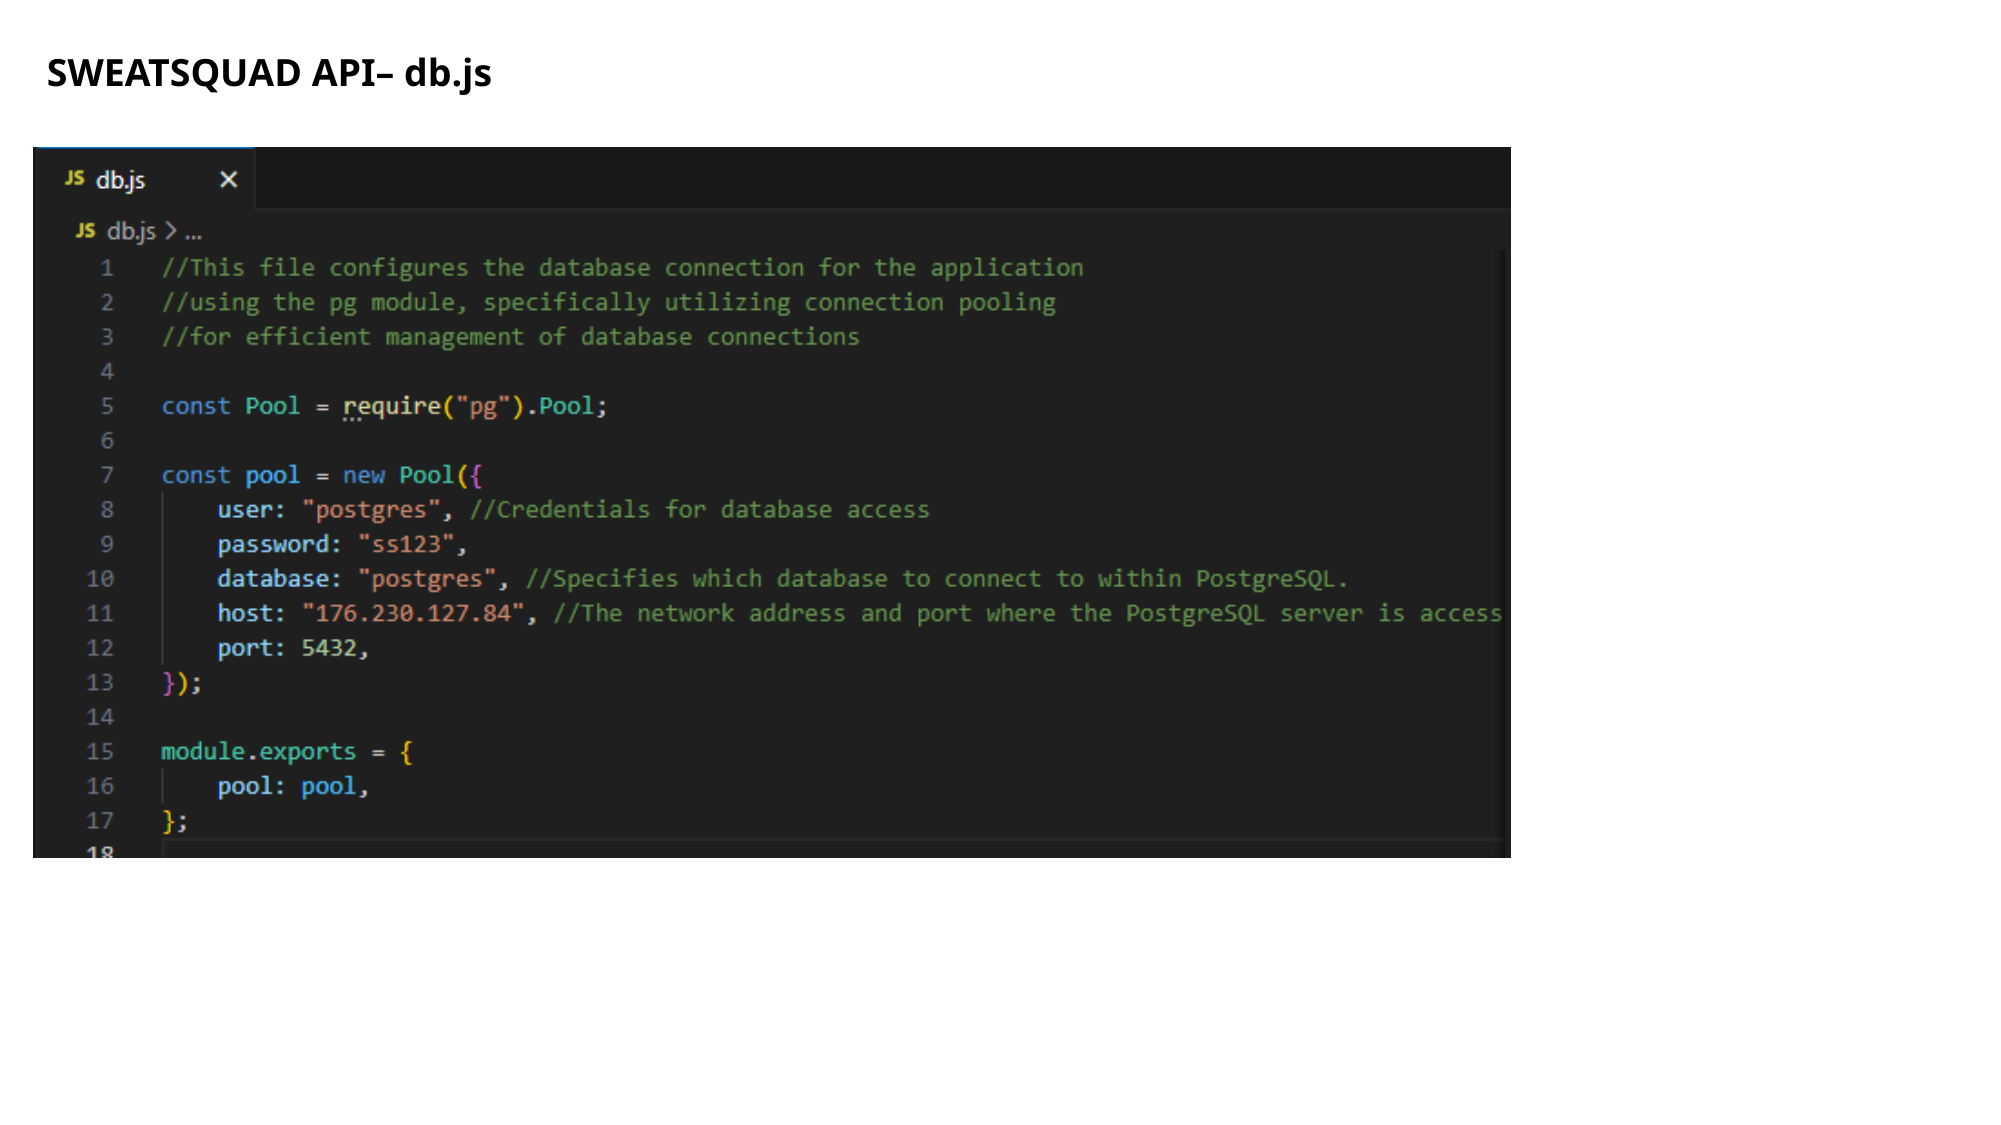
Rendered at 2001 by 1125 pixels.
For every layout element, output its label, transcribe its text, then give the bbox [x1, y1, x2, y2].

picture [32, 147, 1511, 858]
text_box SWEATSQUAD API– db.js [32, 41, 508, 102]
